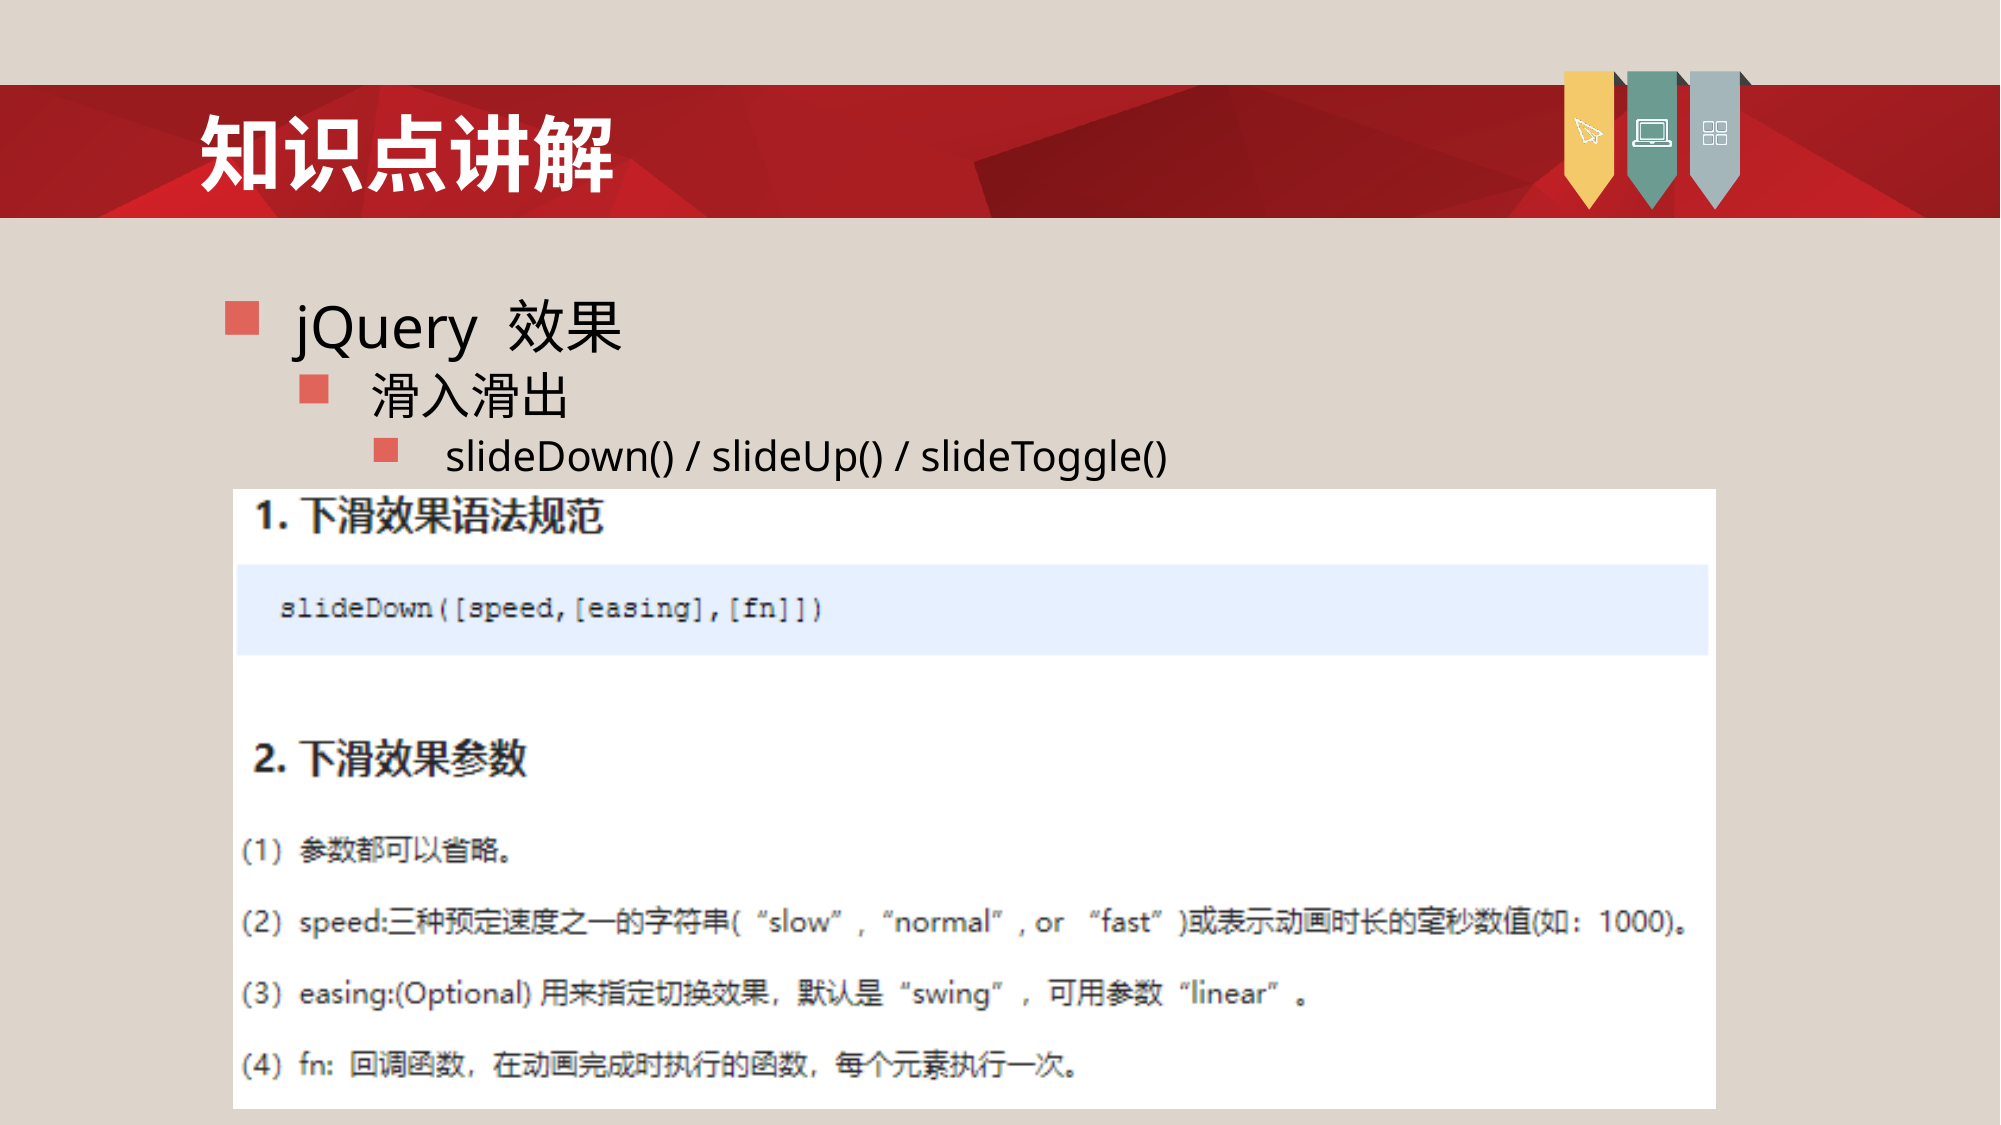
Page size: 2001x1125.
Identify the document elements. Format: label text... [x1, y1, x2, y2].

picture [233, 489, 1716, 1109]
text_box jQuery 效果 滑入滑出 slideDown() / slideUp() / slideToggle() [205, 290, 1693, 1074]
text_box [0, 71, 2000, 218]
